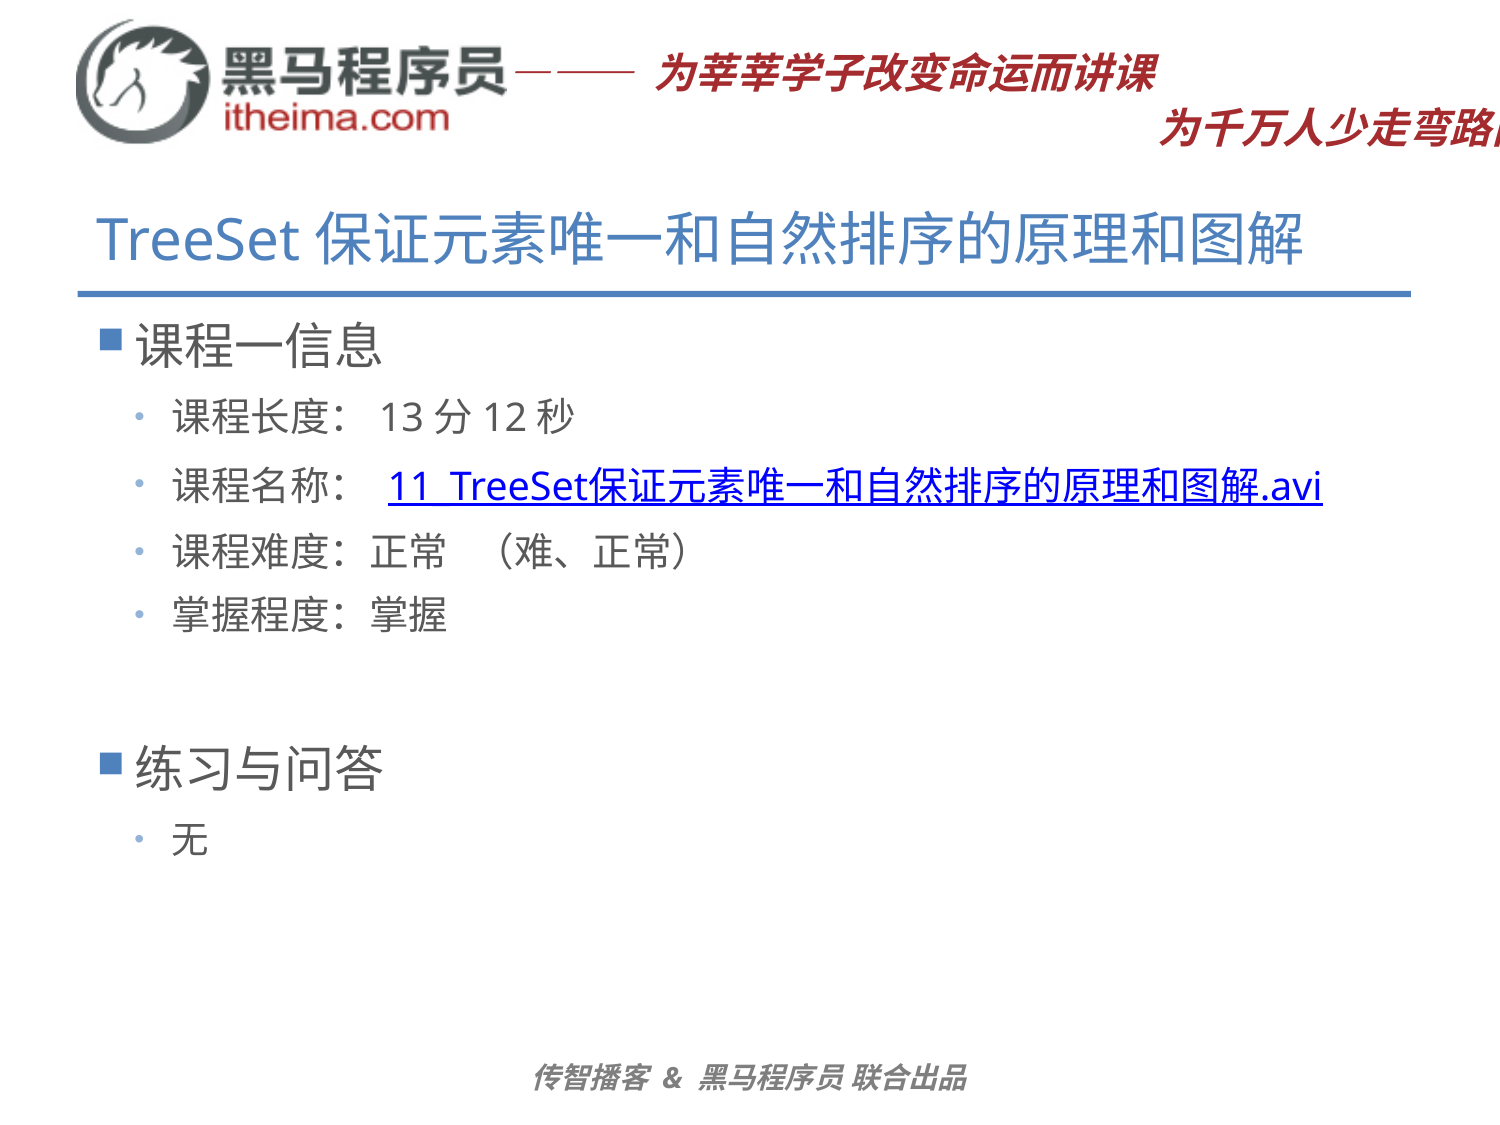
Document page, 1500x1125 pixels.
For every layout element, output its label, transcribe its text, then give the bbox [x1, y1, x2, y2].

title TreeSet保证元素唯一和自然排序的原理和图解 [81, 162, 1416, 280]
picture [76, 0, 507, 161]
list 课程一信息 课程长度：13分12秒 课程名称： 11_TreeSet保证元素唯一和自然排序的原理和图解.avi 课程难度：正常 （难、正常） 掌握程度：掌握 练习与问答 无 [81, 313, 1416, 1014]
